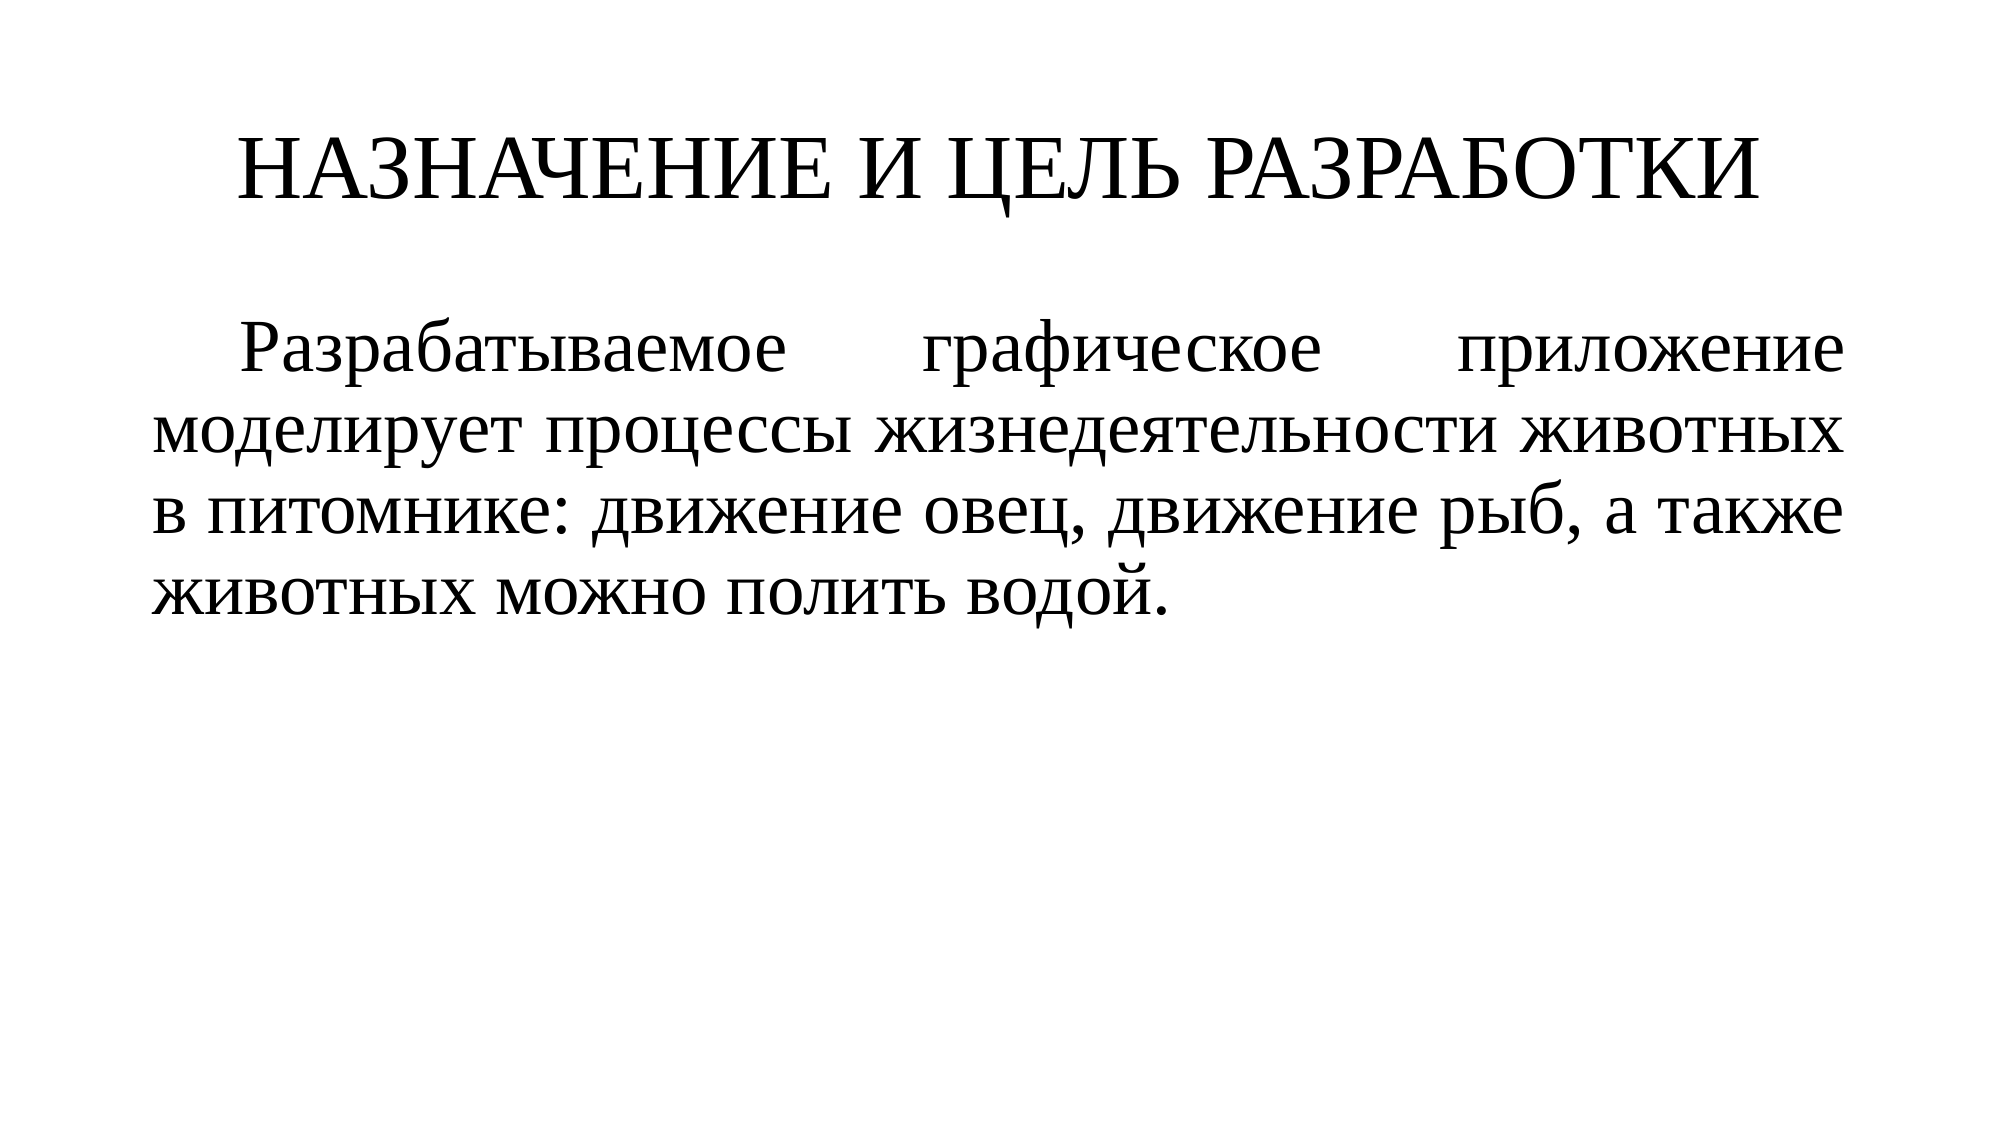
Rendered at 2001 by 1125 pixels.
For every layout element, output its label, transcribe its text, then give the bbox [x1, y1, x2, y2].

title НАЗНАЧЕНИЕ И ЦЕЛЬ РАЗРАБОТКИ [137, 59, 1863, 278]
list Разрабатываемое графическое приложение моделирует процессы жизнедеятельности животных в питомнике: движение овец, движение рыб, а также животных можно полить водой. [137, 299, 1863, 1014]
